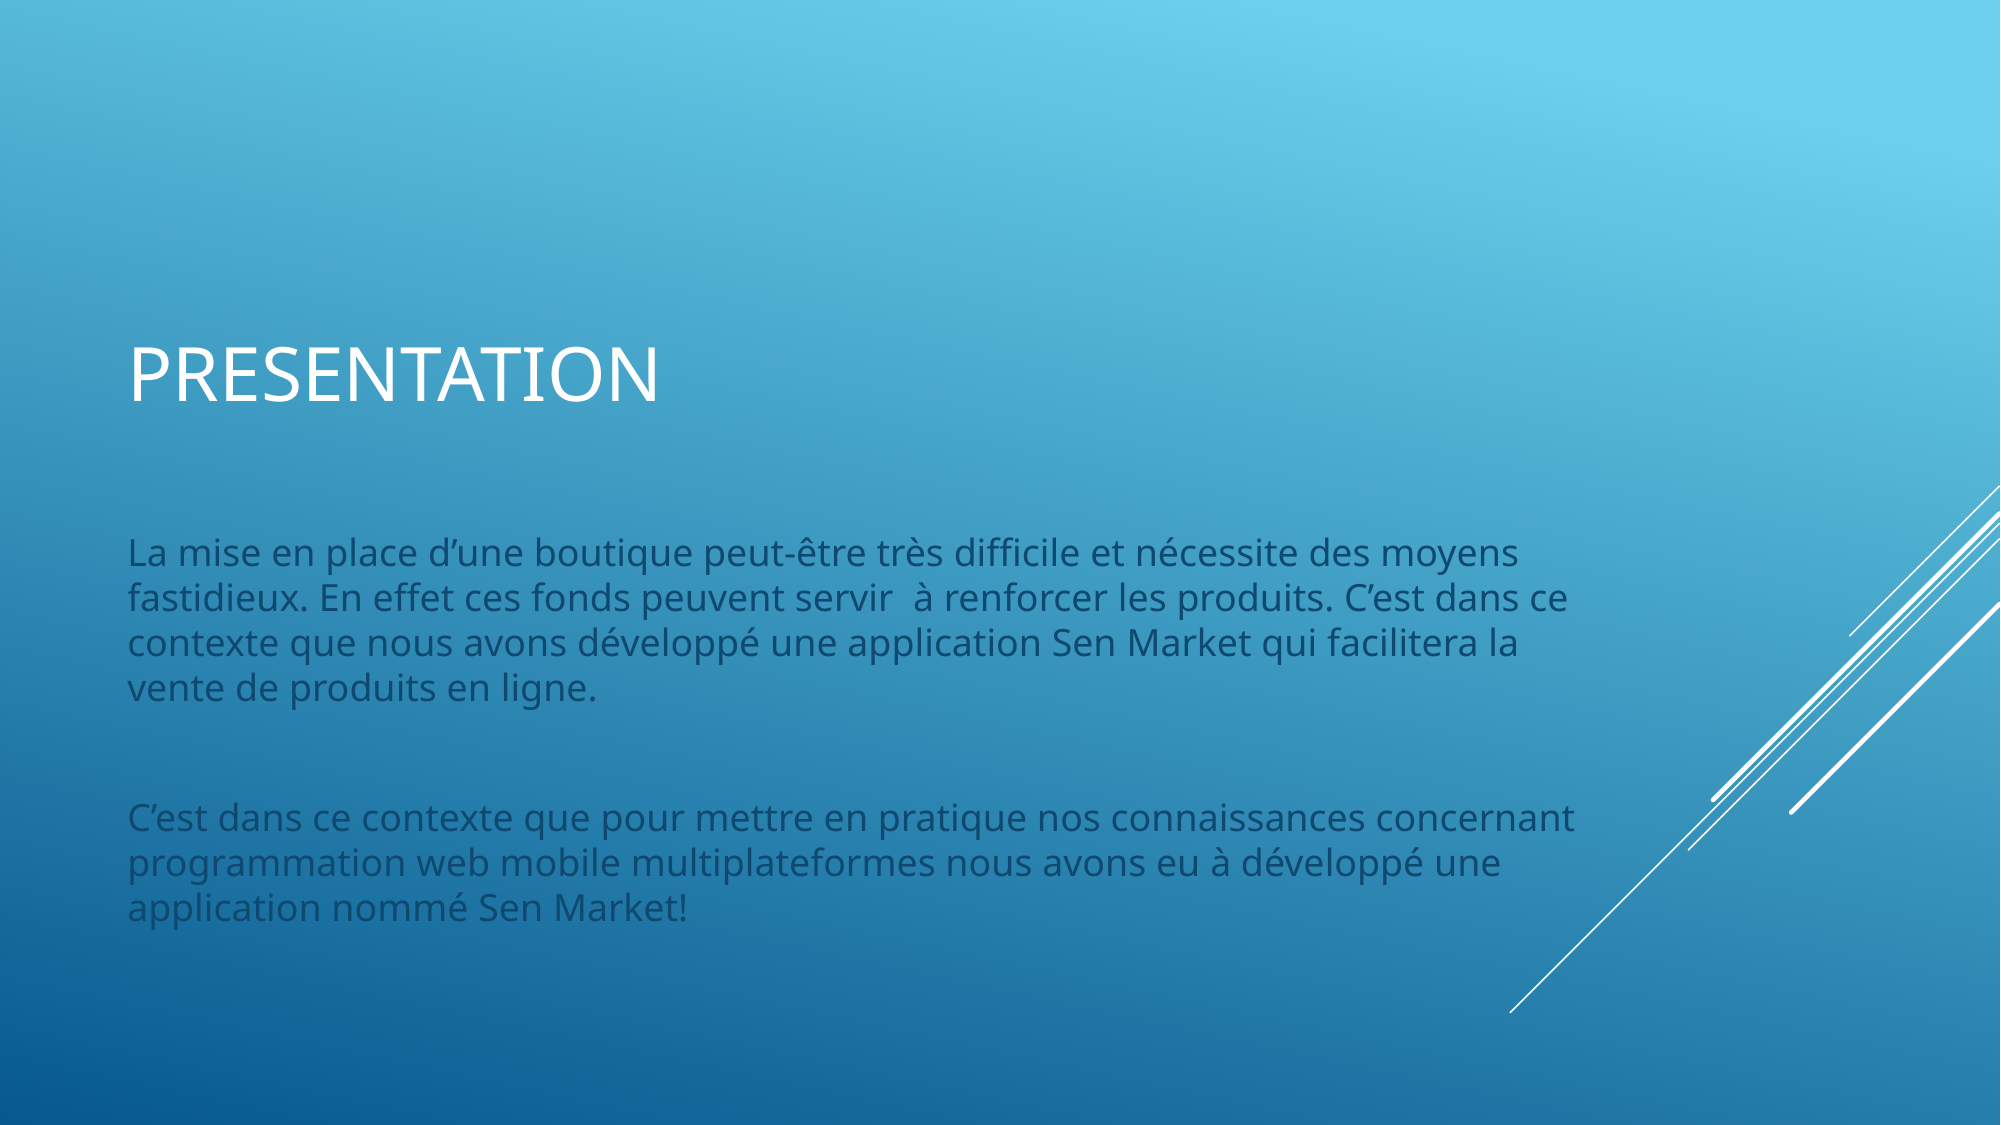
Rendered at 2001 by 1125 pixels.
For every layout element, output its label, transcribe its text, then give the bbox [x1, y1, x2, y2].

list La mise en place d’une boutique peut-être très difficile et nécessite des moyens fastidieux. En effet ces fonds peuvent servir à renforcer les produits. C’est dans ce contexte que nous avons développé une application Sen Market qui facilitera la vente de produits en ligne. C’est dans ce contexte que pour mettre en pratique nos connaissances concernant programmation web mobile multiplateformes nous avons eu à développé une application nommé Sen Market! [112, 521, 1611, 1050]
title PRESENTATION [112, 49, 1513, 424]
